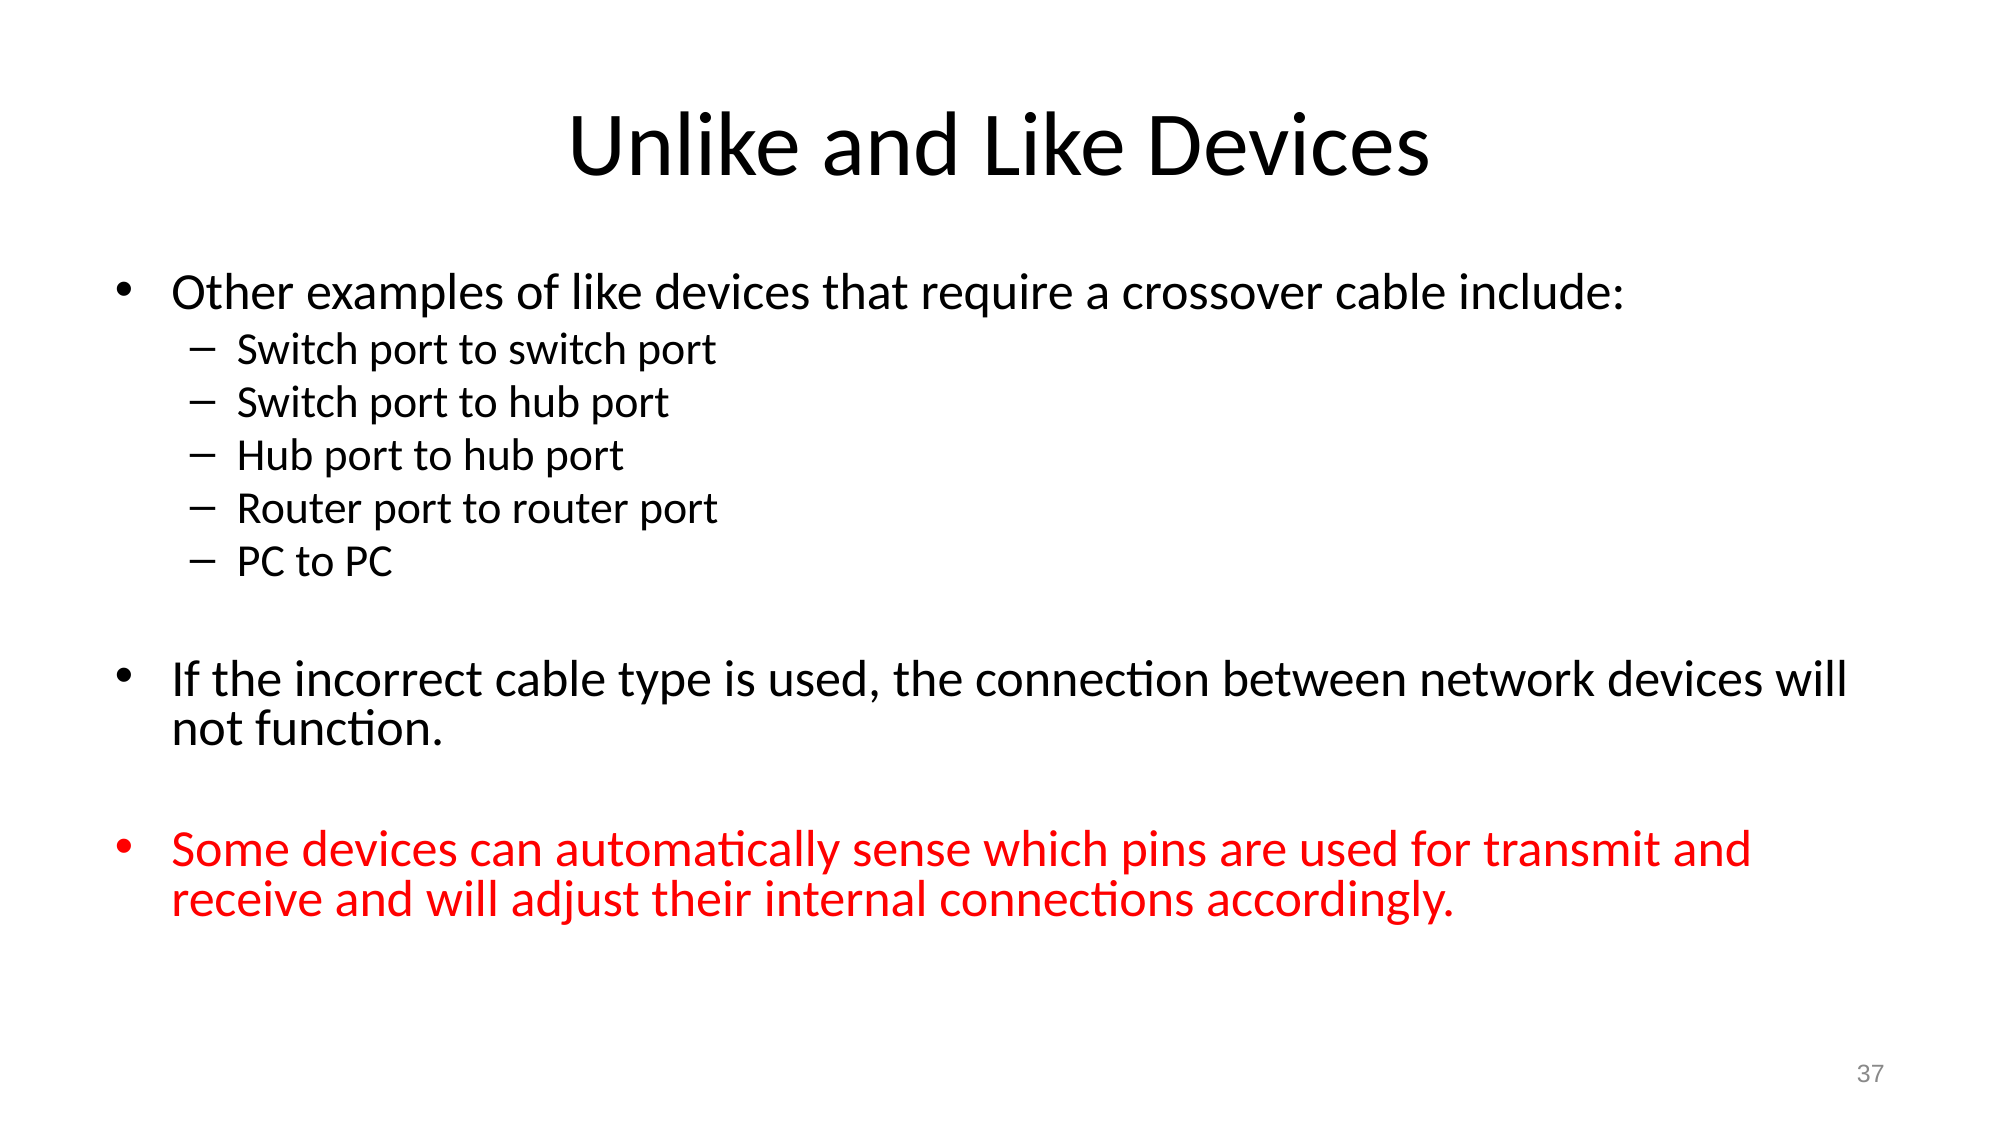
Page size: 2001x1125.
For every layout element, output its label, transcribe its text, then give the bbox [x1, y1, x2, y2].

list Other examples of like devices that require a crossover cable include: Switch port to switch port Switch port to hub port Hub port to hub port Router port to router port PC to PC If the incorrect cable type is used, the connection between network devices will not function. Some devices can automatically sense which pins are used for transmit and receive and will adjust their internal connections accordingly. [99, 262, 1900, 1005]
title Unlike and Like Devices [99, 45, 1900, 233]
text_box ‹#› [1433, 1042, 1900, 1103]
